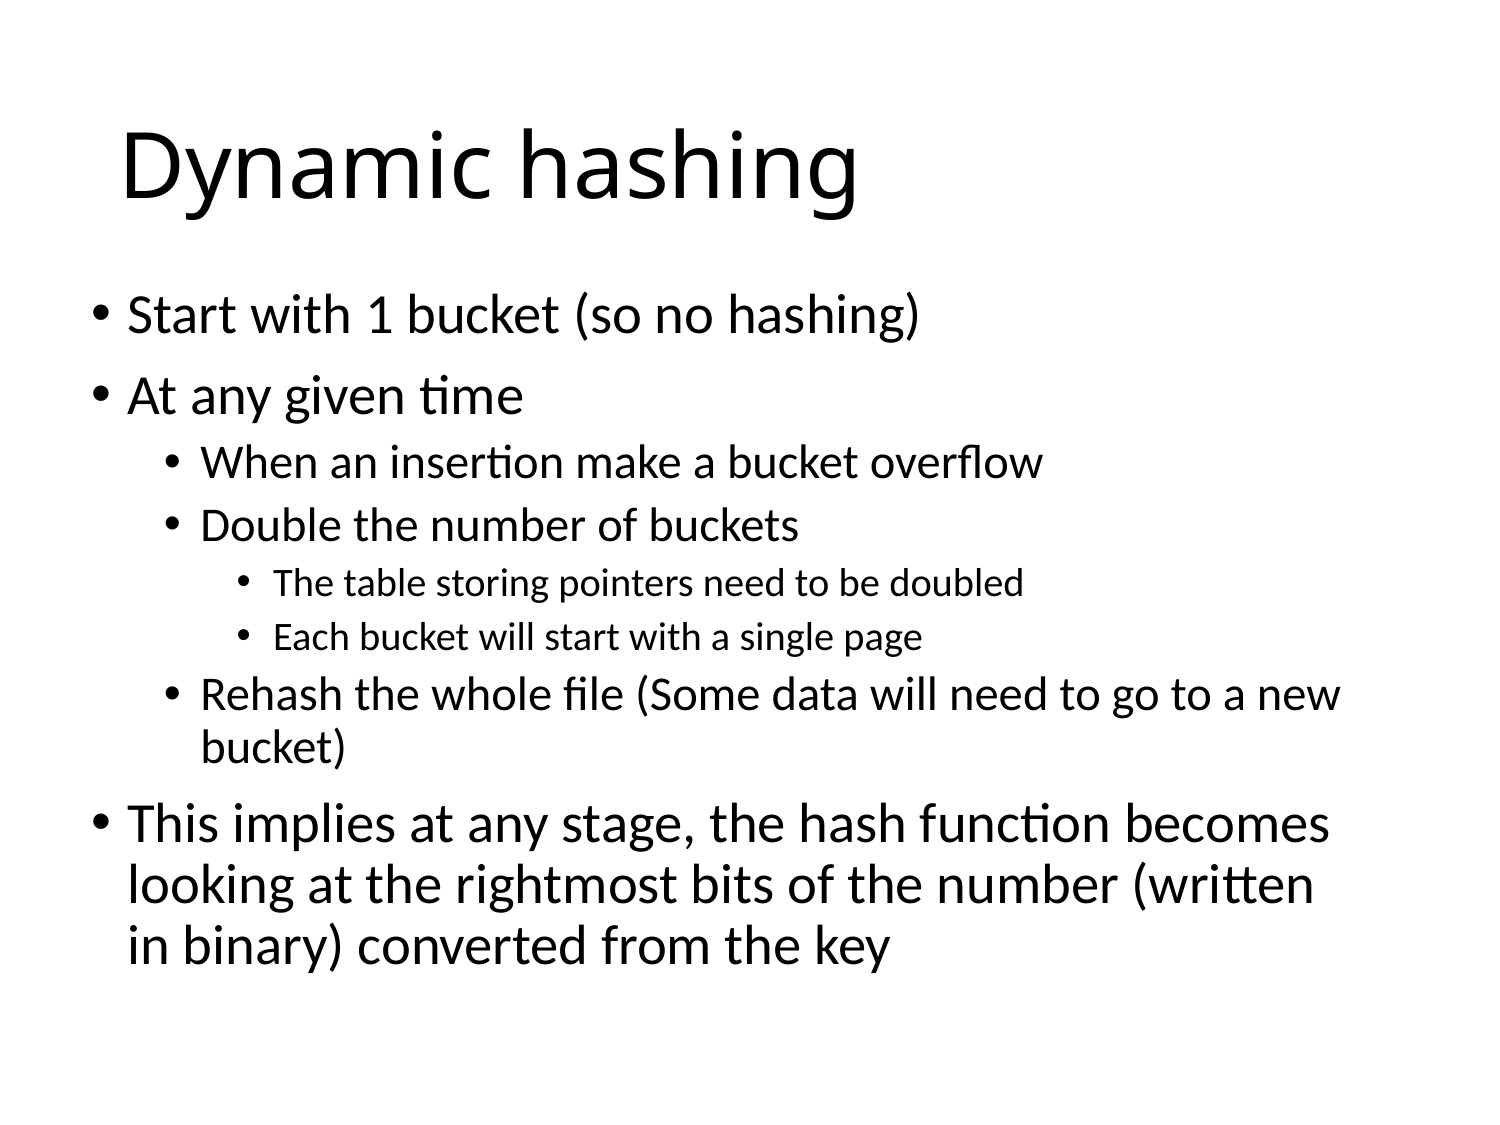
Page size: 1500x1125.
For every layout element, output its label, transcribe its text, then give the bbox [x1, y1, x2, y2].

title Dynamic hashing [103, 59, 1397, 278]
list Start with 1 bucket (so no hashing) At any given time When an insertion make a bucket overflow Double the number of buckets The table storing pointers need to be doubled Each bucket will start with a single page Rehash the whole file (Some data will need to go to a new bucket) This implies at any stage, the hash function becomes looking at the rightmost bits of the number (written in binary) converted from the key [76, 277, 1370, 992]
